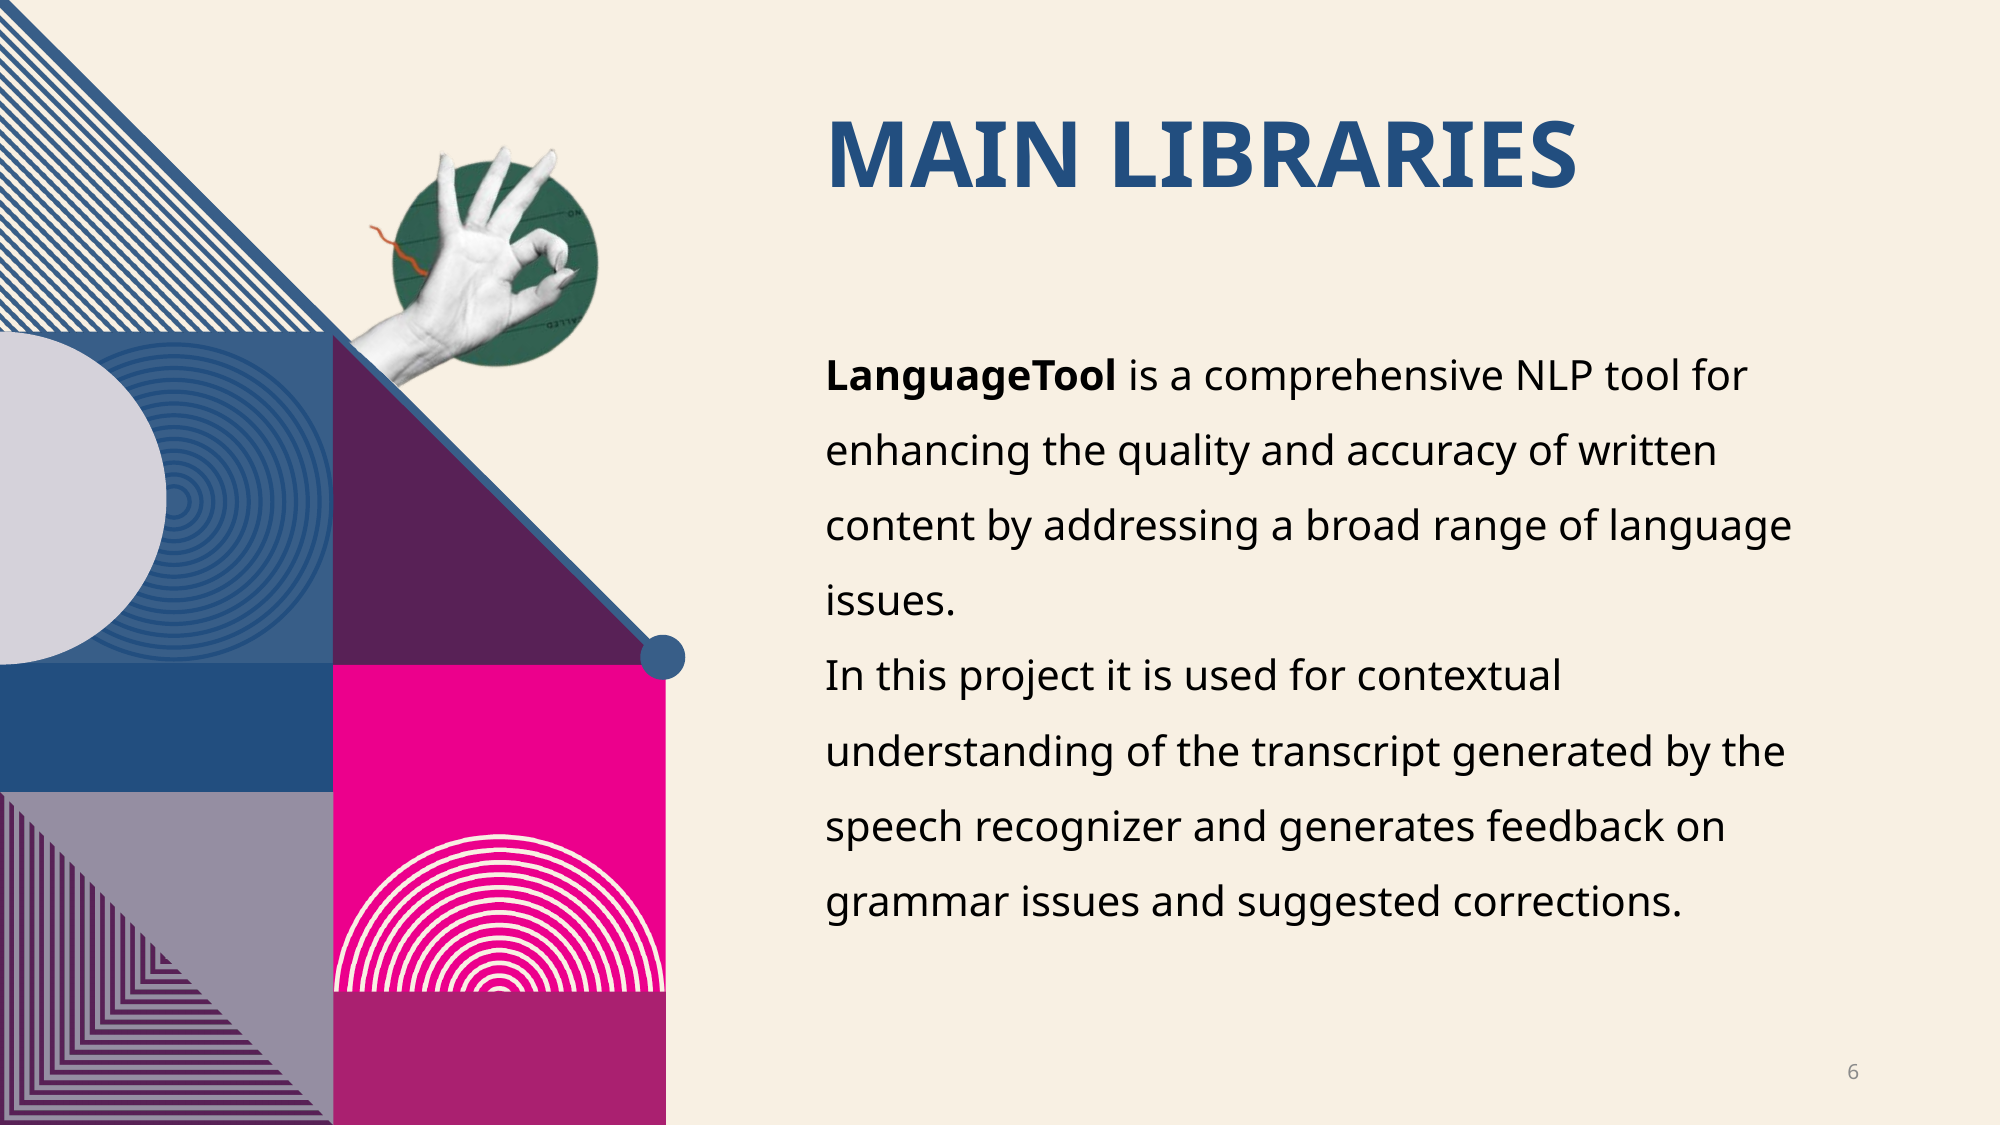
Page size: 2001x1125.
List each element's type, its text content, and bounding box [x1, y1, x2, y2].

slide_number 6 [1799, 1042, 1875, 1103]
title Main Libraries [809, 70, 1850, 215]
picture [0, 792, 333, 1125]
picture [0, 0, 751, 518]
picture [334, 834, 665, 991]
list LanguageTool is a comprehensive NLP tool for enhancing the quality and accuracy of written content by addressing a broad range of language issues. In this project it is used for contextual understanding of the transcript generated by the speech recognizer and generates feedback on grammar issues and suggested corrections. [810, 316, 1850, 942]
